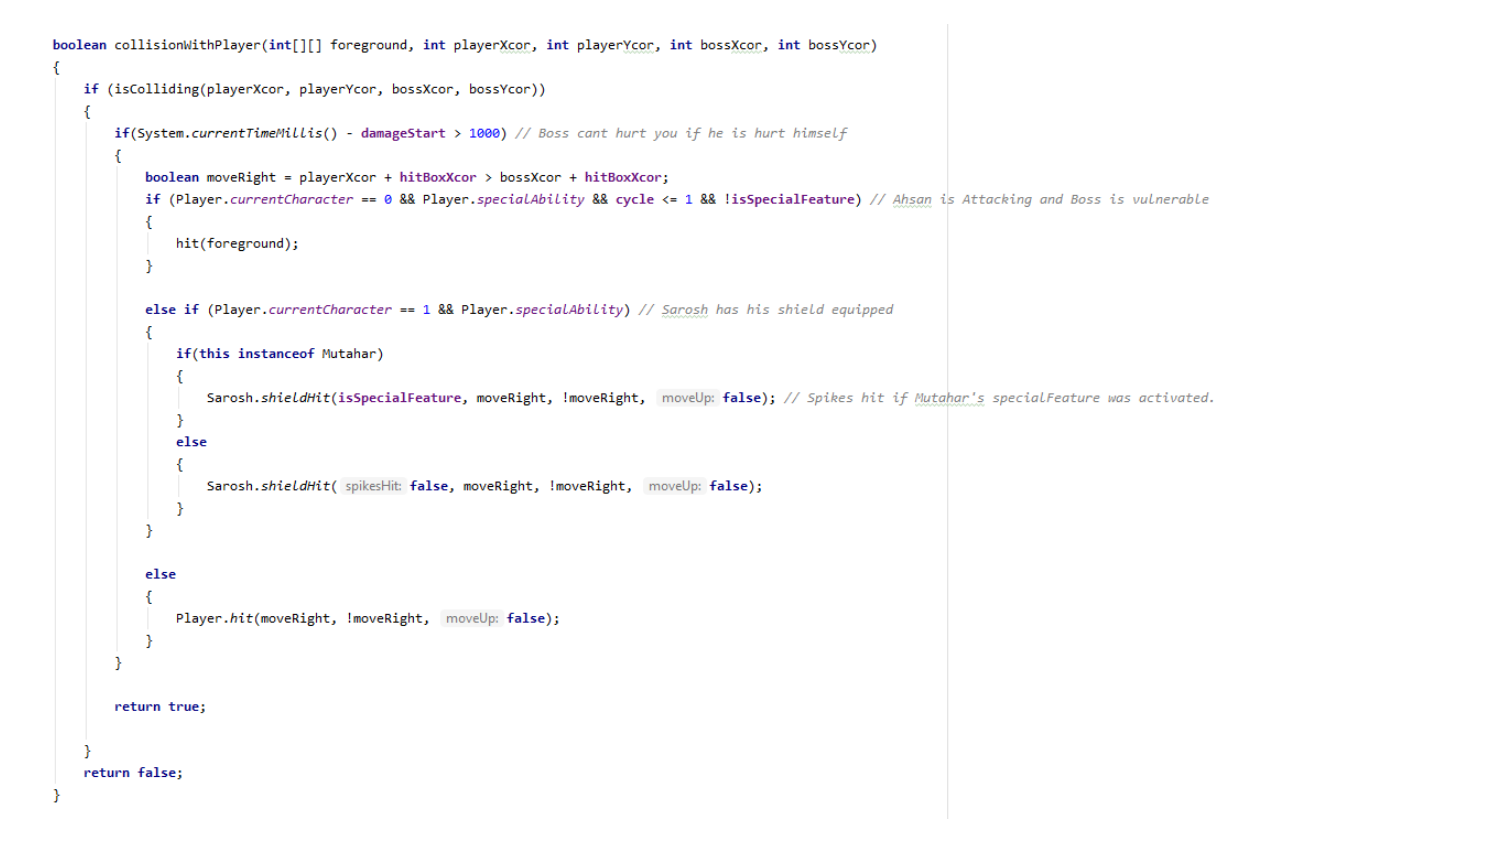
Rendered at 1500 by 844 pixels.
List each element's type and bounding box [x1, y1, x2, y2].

picture [24, 24, 1401, 819]
